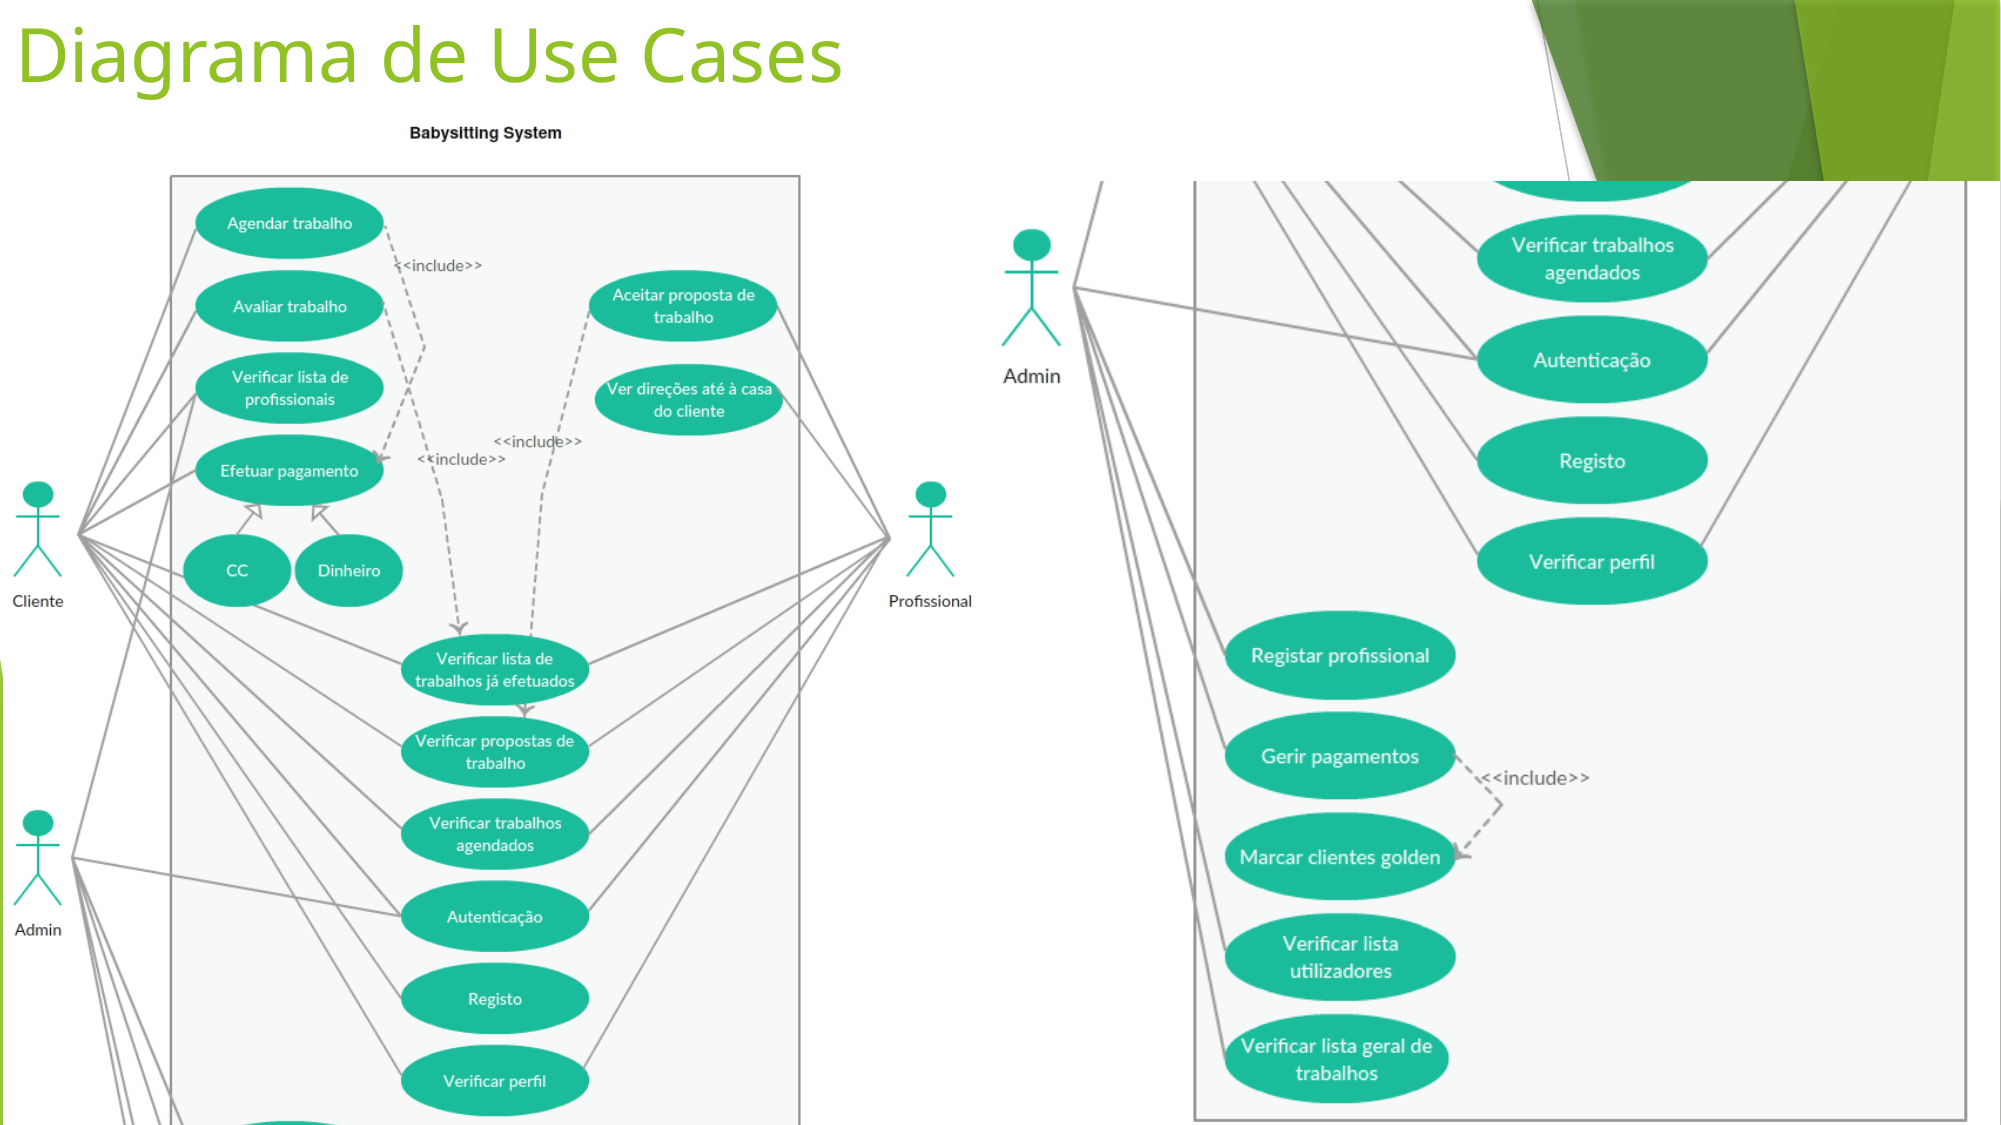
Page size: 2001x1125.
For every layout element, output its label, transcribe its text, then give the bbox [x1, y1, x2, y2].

picture [0, 113, 978, 1125]
picture [988, 181, 2000, 1125]
title Diagrama de Use Cases [0, 0, 1411, 187]
